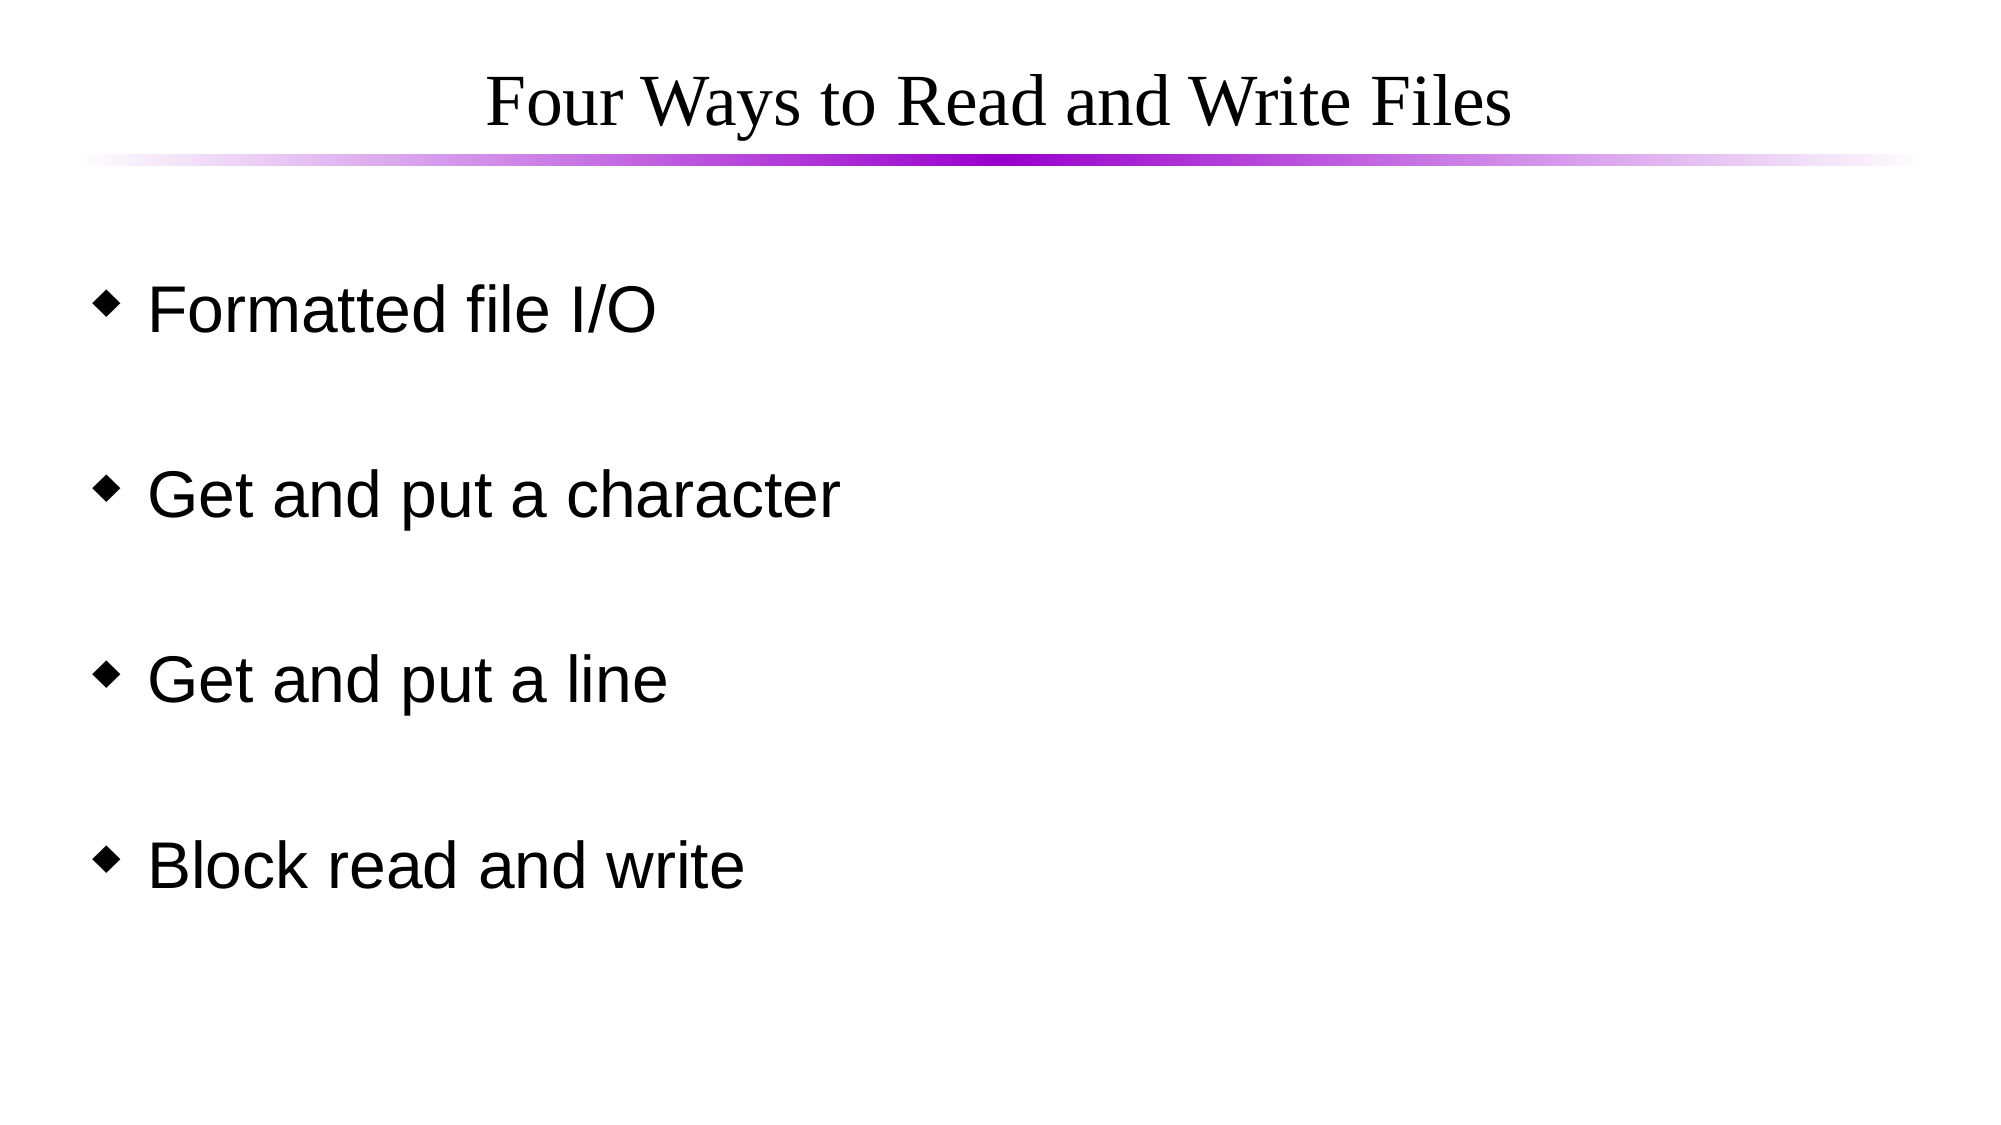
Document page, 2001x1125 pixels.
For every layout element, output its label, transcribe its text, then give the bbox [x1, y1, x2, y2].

title Four Ways to Read and Write Files [106, 37, 1894, 155]
list Formatted file I/O Get and put a character Get and put a line Block read and write [75, 165, 1925, 1070]
